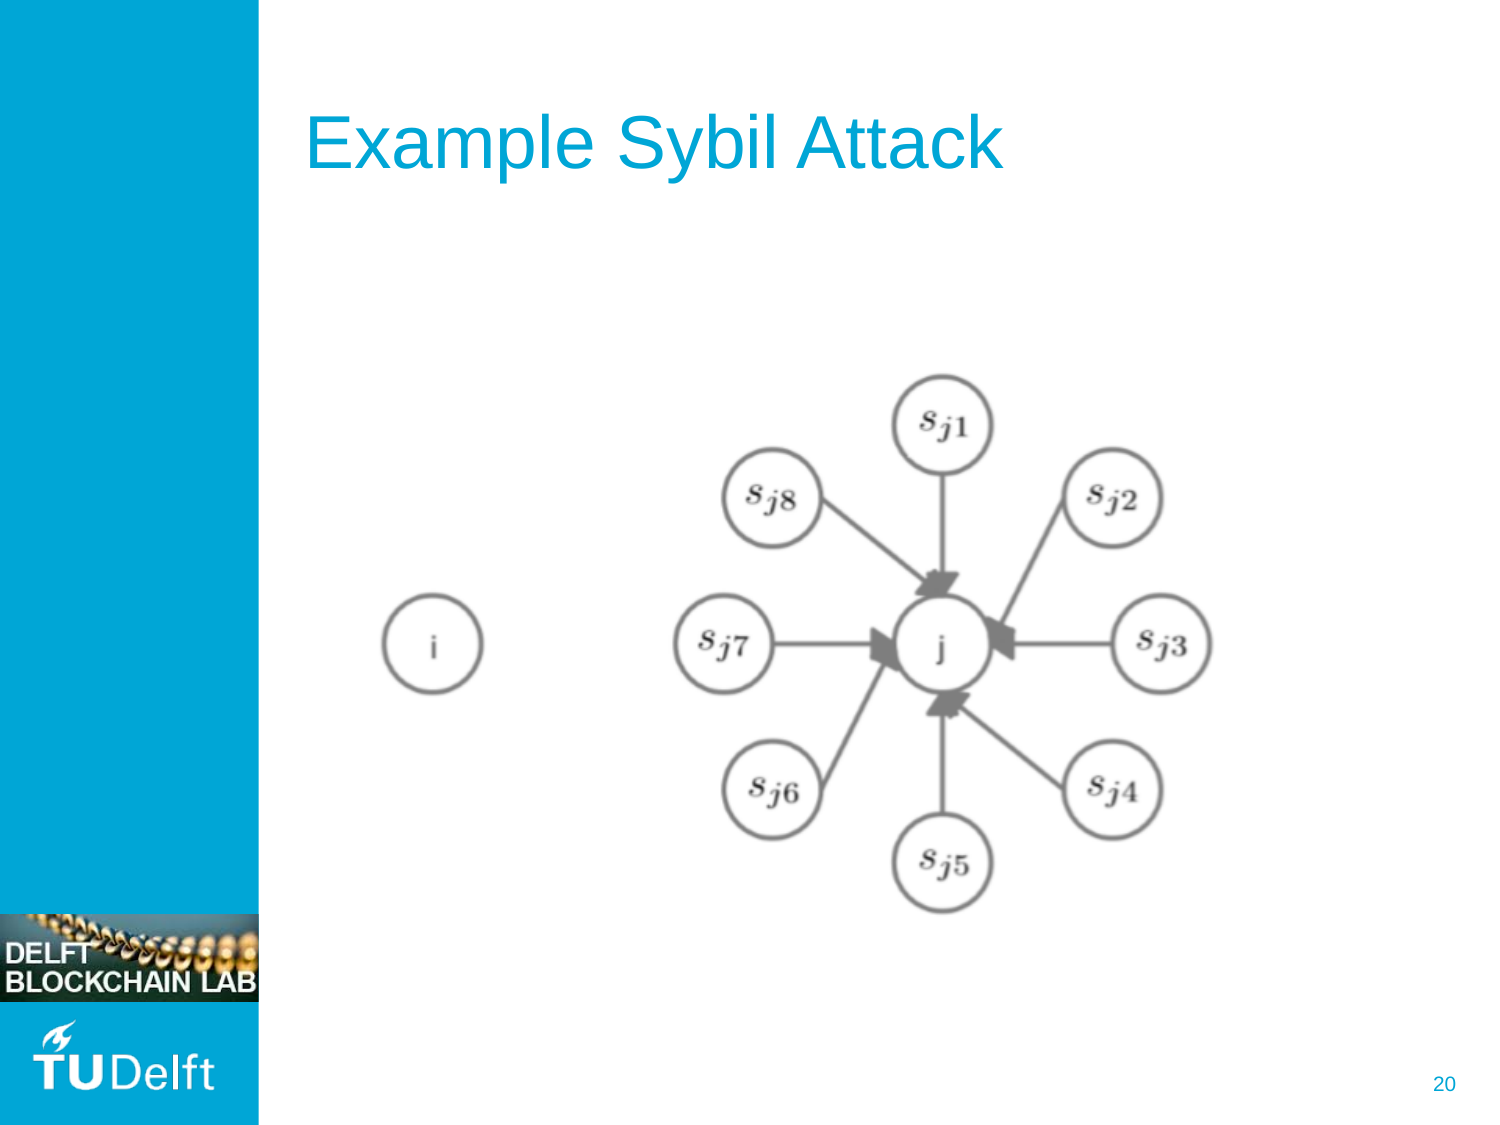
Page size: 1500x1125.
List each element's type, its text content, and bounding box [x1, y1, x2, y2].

picture [0, 915, 259, 1001]
title Example Sybil Attack [289, 45, 1455, 233]
picture [359, 358, 1262, 930]
